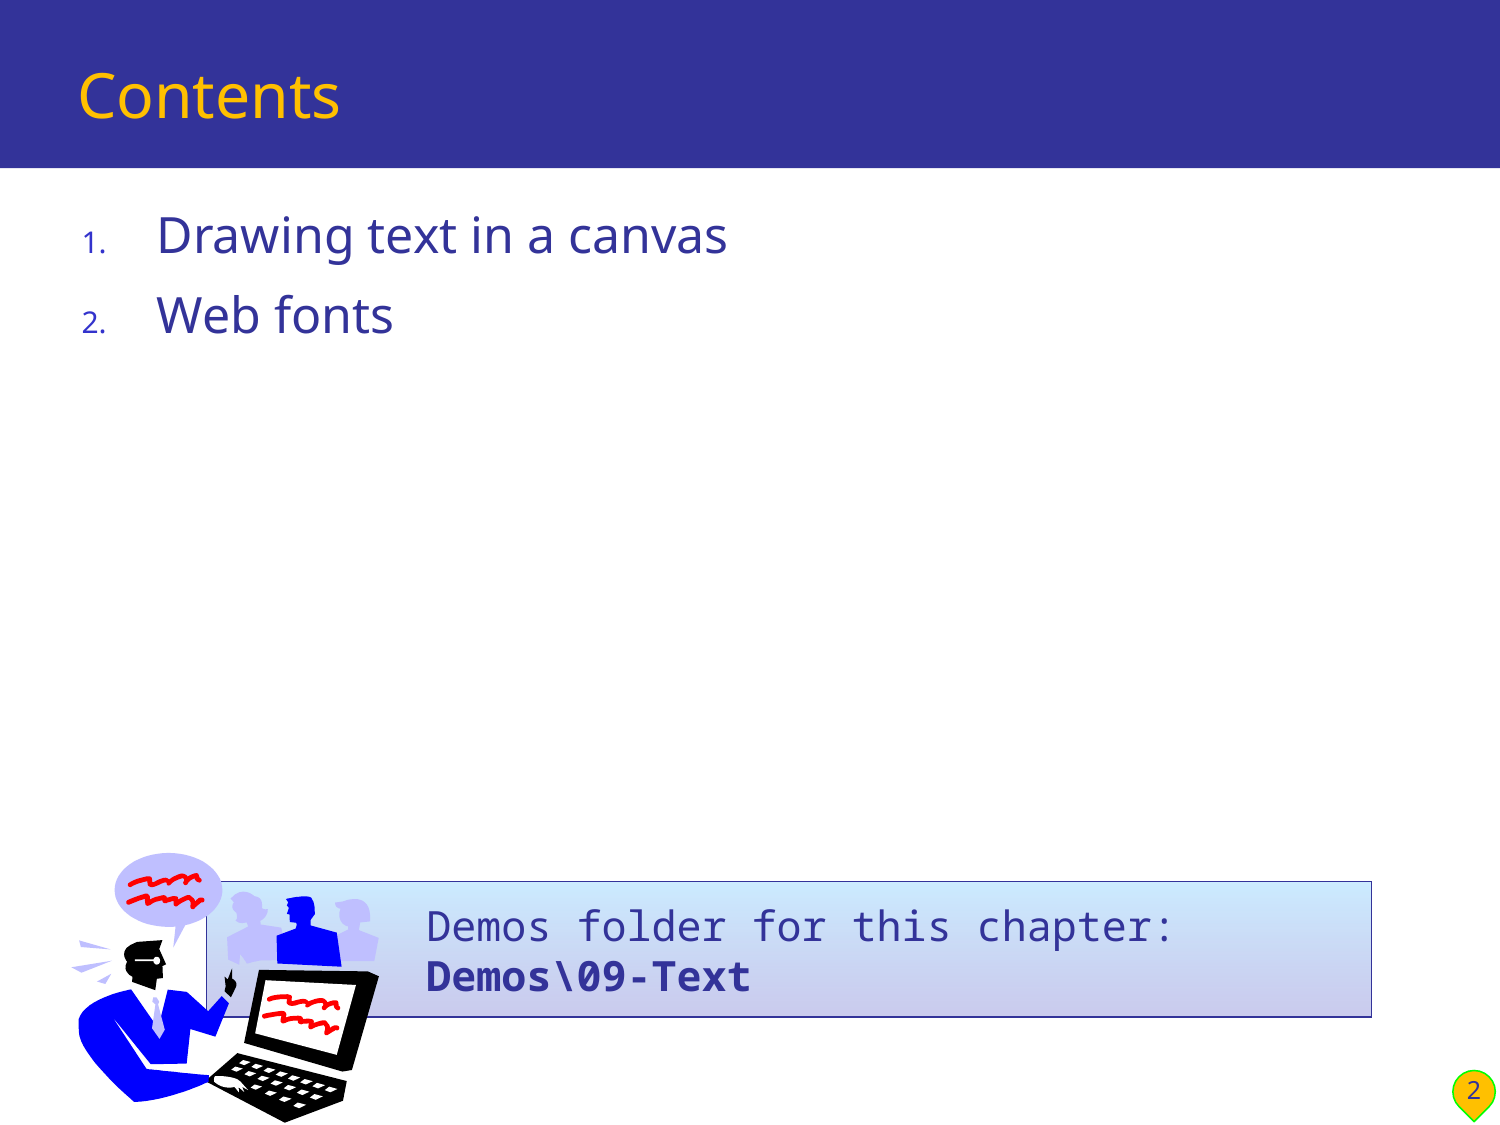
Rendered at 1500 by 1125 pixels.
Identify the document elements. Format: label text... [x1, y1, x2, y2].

title Contents [61, 24, 1465, 139]
footer 2 [1431, 1040, 1500, 1117]
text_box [71, 852, 1372, 1123]
list Drawing text in a canvas Web fonts [66, 196, 1460, 1007]
